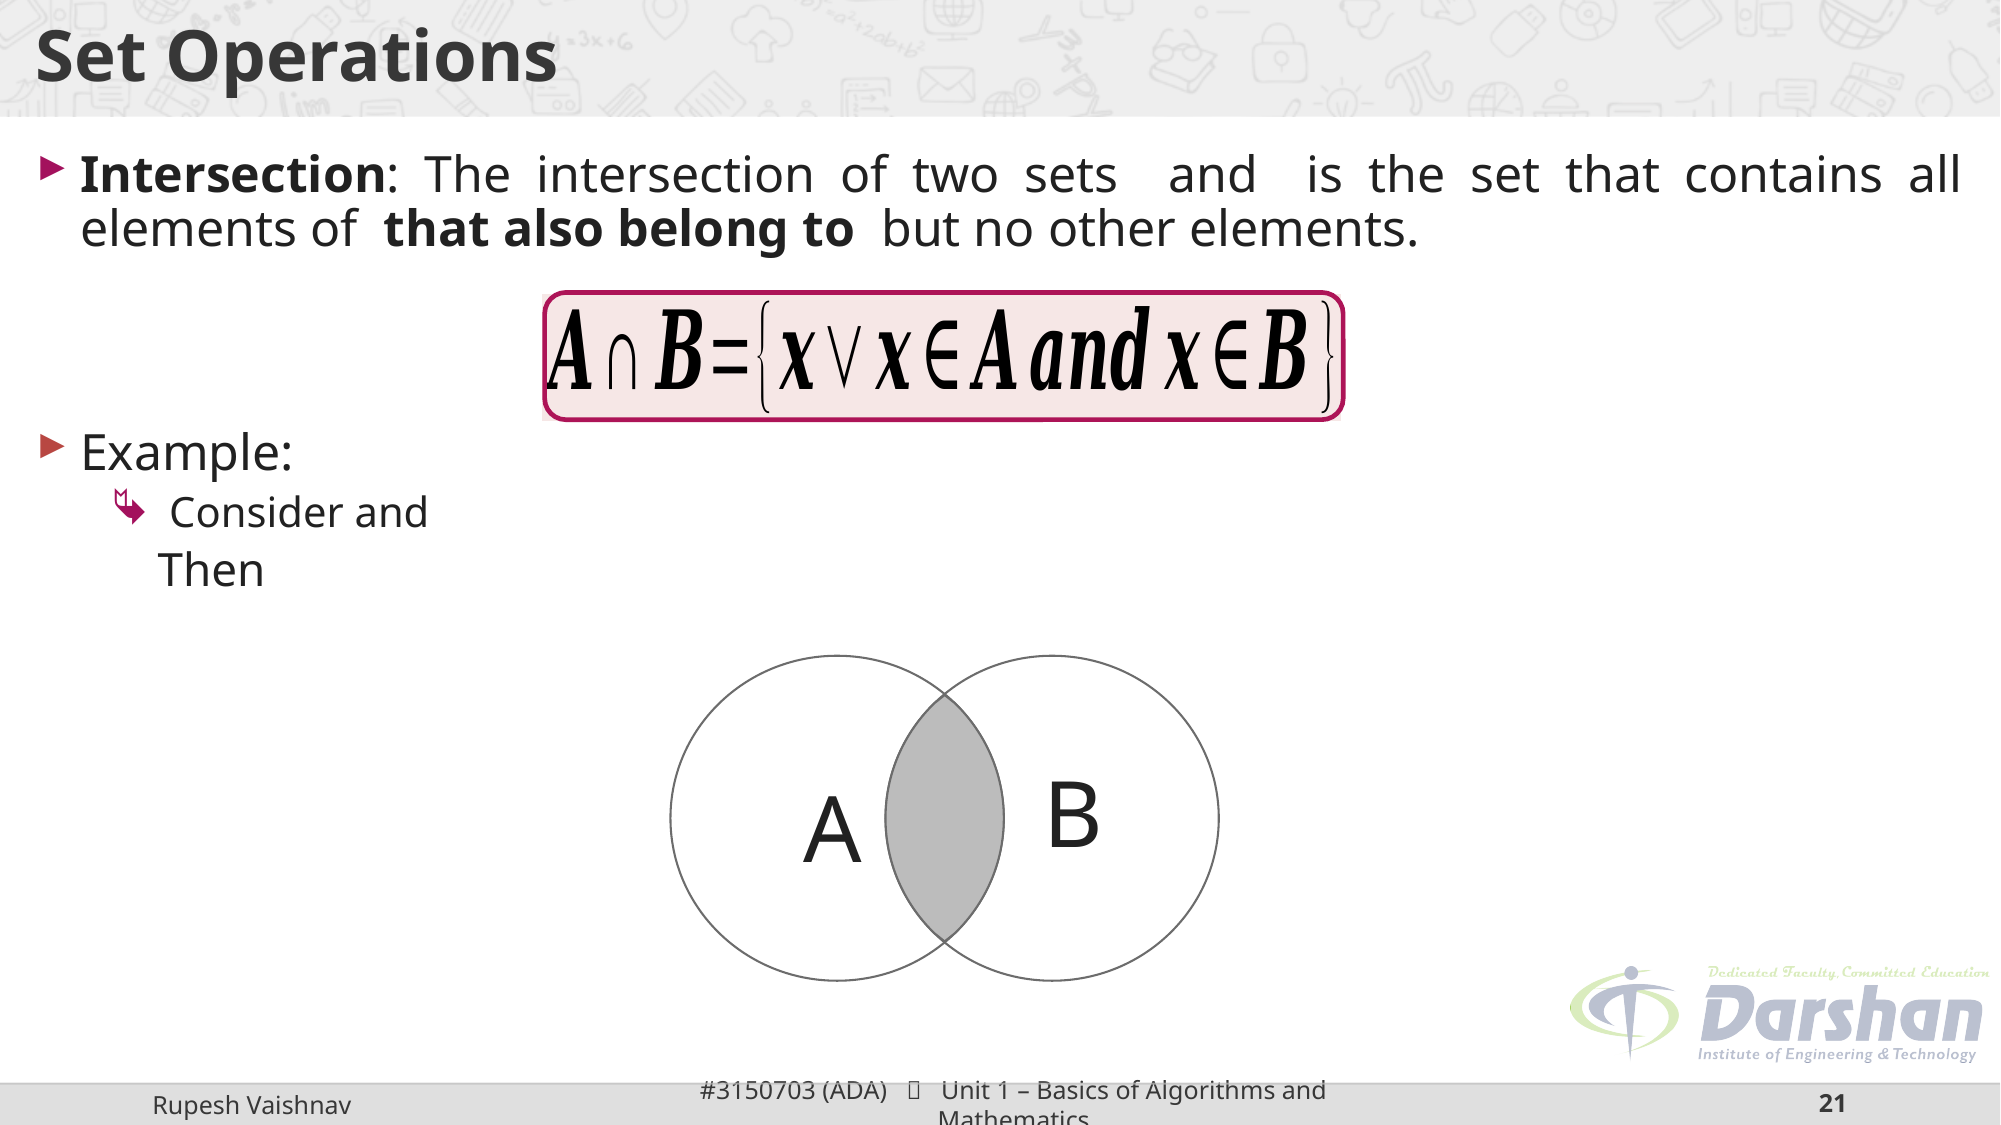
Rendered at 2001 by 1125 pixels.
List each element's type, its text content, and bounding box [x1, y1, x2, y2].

title Set Operations [0, 0, 2000, 117]
text_box A [669, 654, 944, 982]
list [21, 141, 1979, 1059]
text_box [884, 693, 1005, 943]
text_box B [937, 654, 1220, 982]
text_box [543, 291, 1345, 421]
